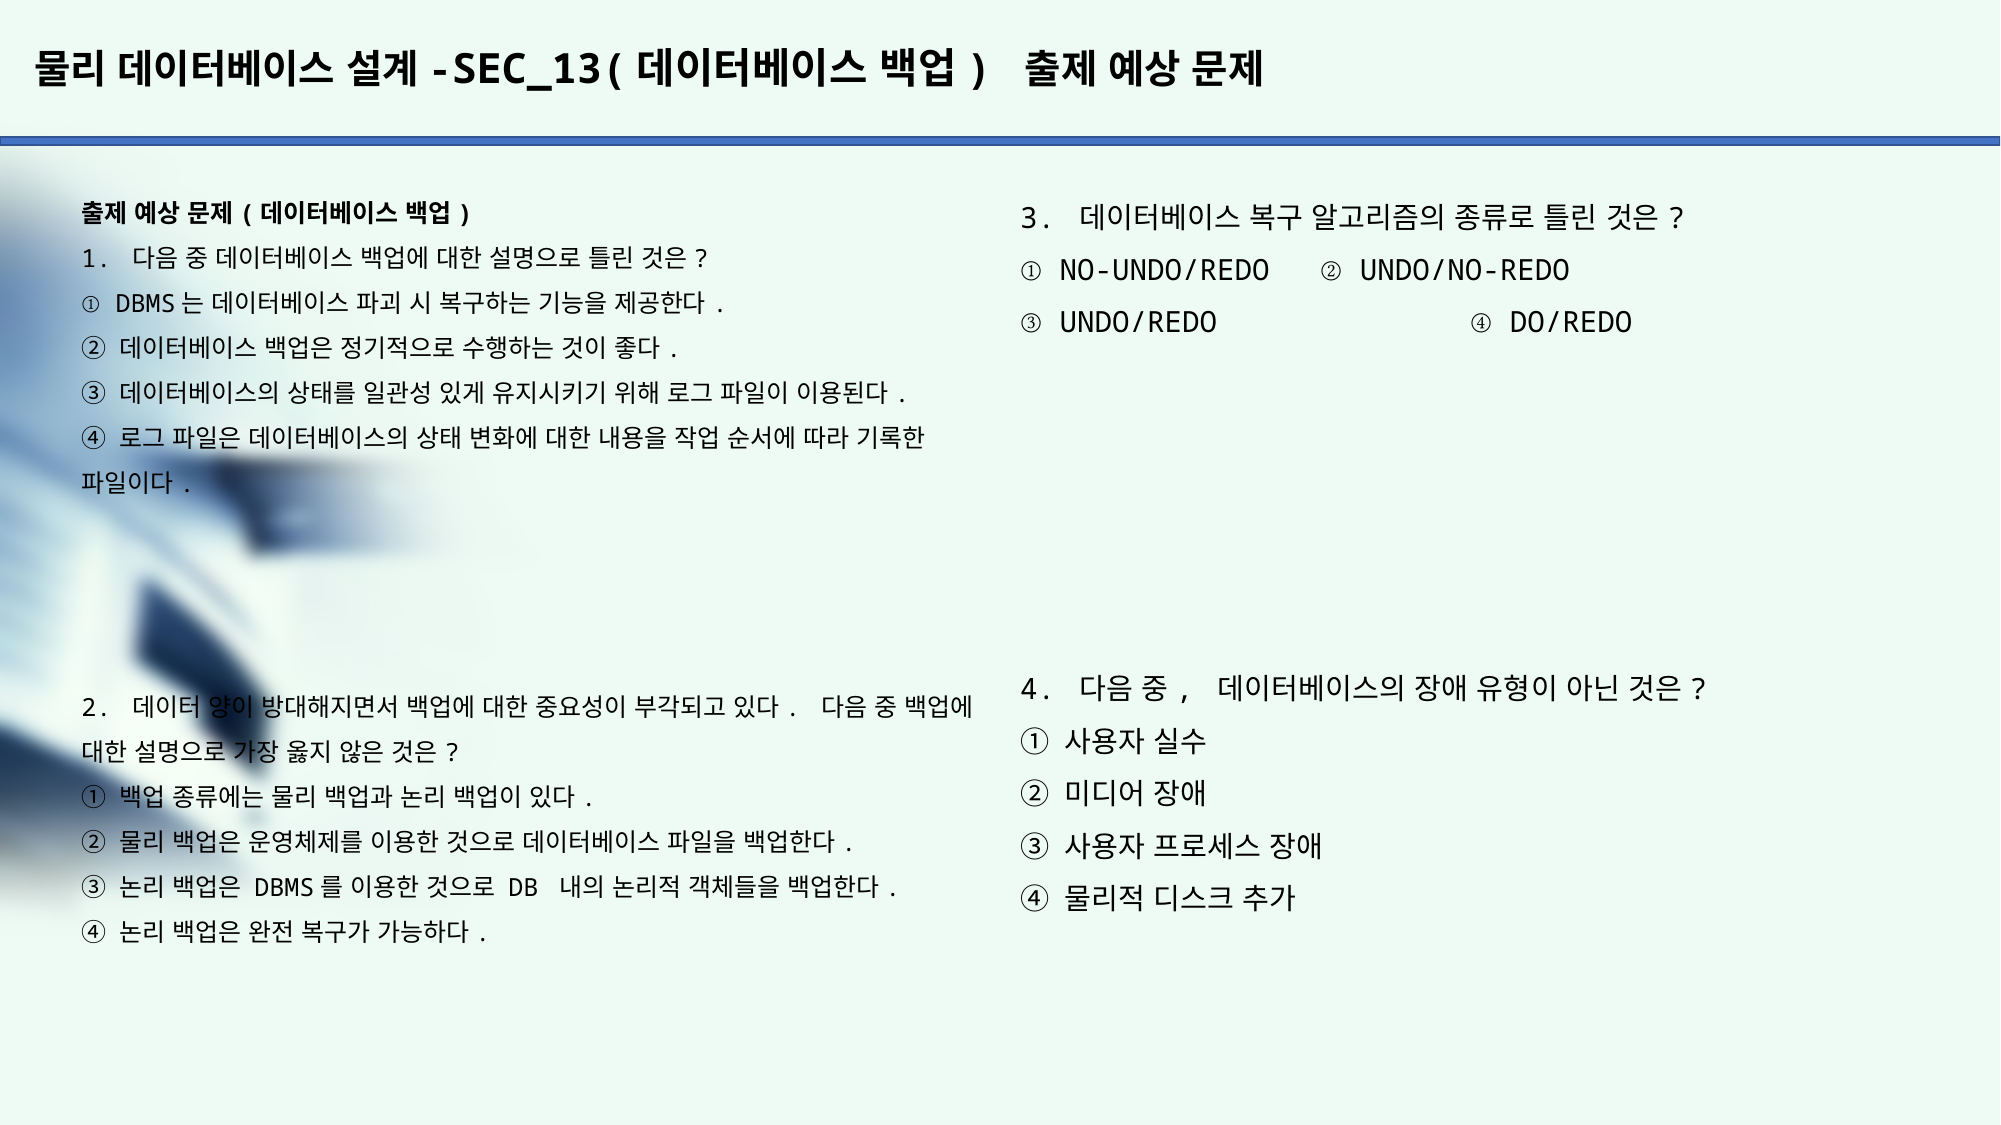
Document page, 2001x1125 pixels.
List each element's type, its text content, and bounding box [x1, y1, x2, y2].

text_box 출제 예상 문제(데이터베이스 백업) 1. 다음 중 데이터베이스 백업에 대한 설명으로 틀린 것은? ① DBMS는 데이터베이스 파괴 시 복구하는 기능을 제공한다. ② 데이터베이스 백업은 정기적으로 수행하는 것이 좋다. ③ 데이터베이스의 상태를 일관성 있게 유지시키기 위해 로그 파일이 이용된다. ④ 로그 파일은 데이터베이스의 상태 변화에 대한 내용을 작업 순서에 따라 기록한 파일이다. 2. 데이터 양이 방대해지면서 백업에 대한 중요성이 부각되고 있다. 다음 중 백업에 대한 설명으로 가장 옳지 않은 것은? ① 백업 종류에는 물리 백업과 논리 백업이 있다. ② 물리 백업은 운영체제를 이용한 것으로 데이터베이스 파일을 백업한다. ③ 논리 백업은 DBMS를 이용한 것으로 DB 내의 논리적 객체들을 백업한다. ④ 논리 백업은 완전 복구가 가능하다. [66, 175, 1000, 954]
picture [0, 146, 2000, 1125]
picture [0, 0, 2000, 136]
text_box 3. 데이터베이스 복구 알고리즘의 종류로 틀린 것은? ① NO-UNDO/REDO ② UNDO/NO-REDO ③ UNDO/REDO ④ DO/REDO 4. 다음 중, 데이터베이스의 장애 유형이 아닌 것은? ① 사용자 실수 ② 미디어 장애 ③ 사용자 프로세스 장애 ④ 물리적 디스크 추가 [1005, 174, 2000, 923]
title 물리 데이터베이스 설계-SEC_13(데이터베이스 백업) 출제 예상 문제 [19, 14, 1993, 126]
